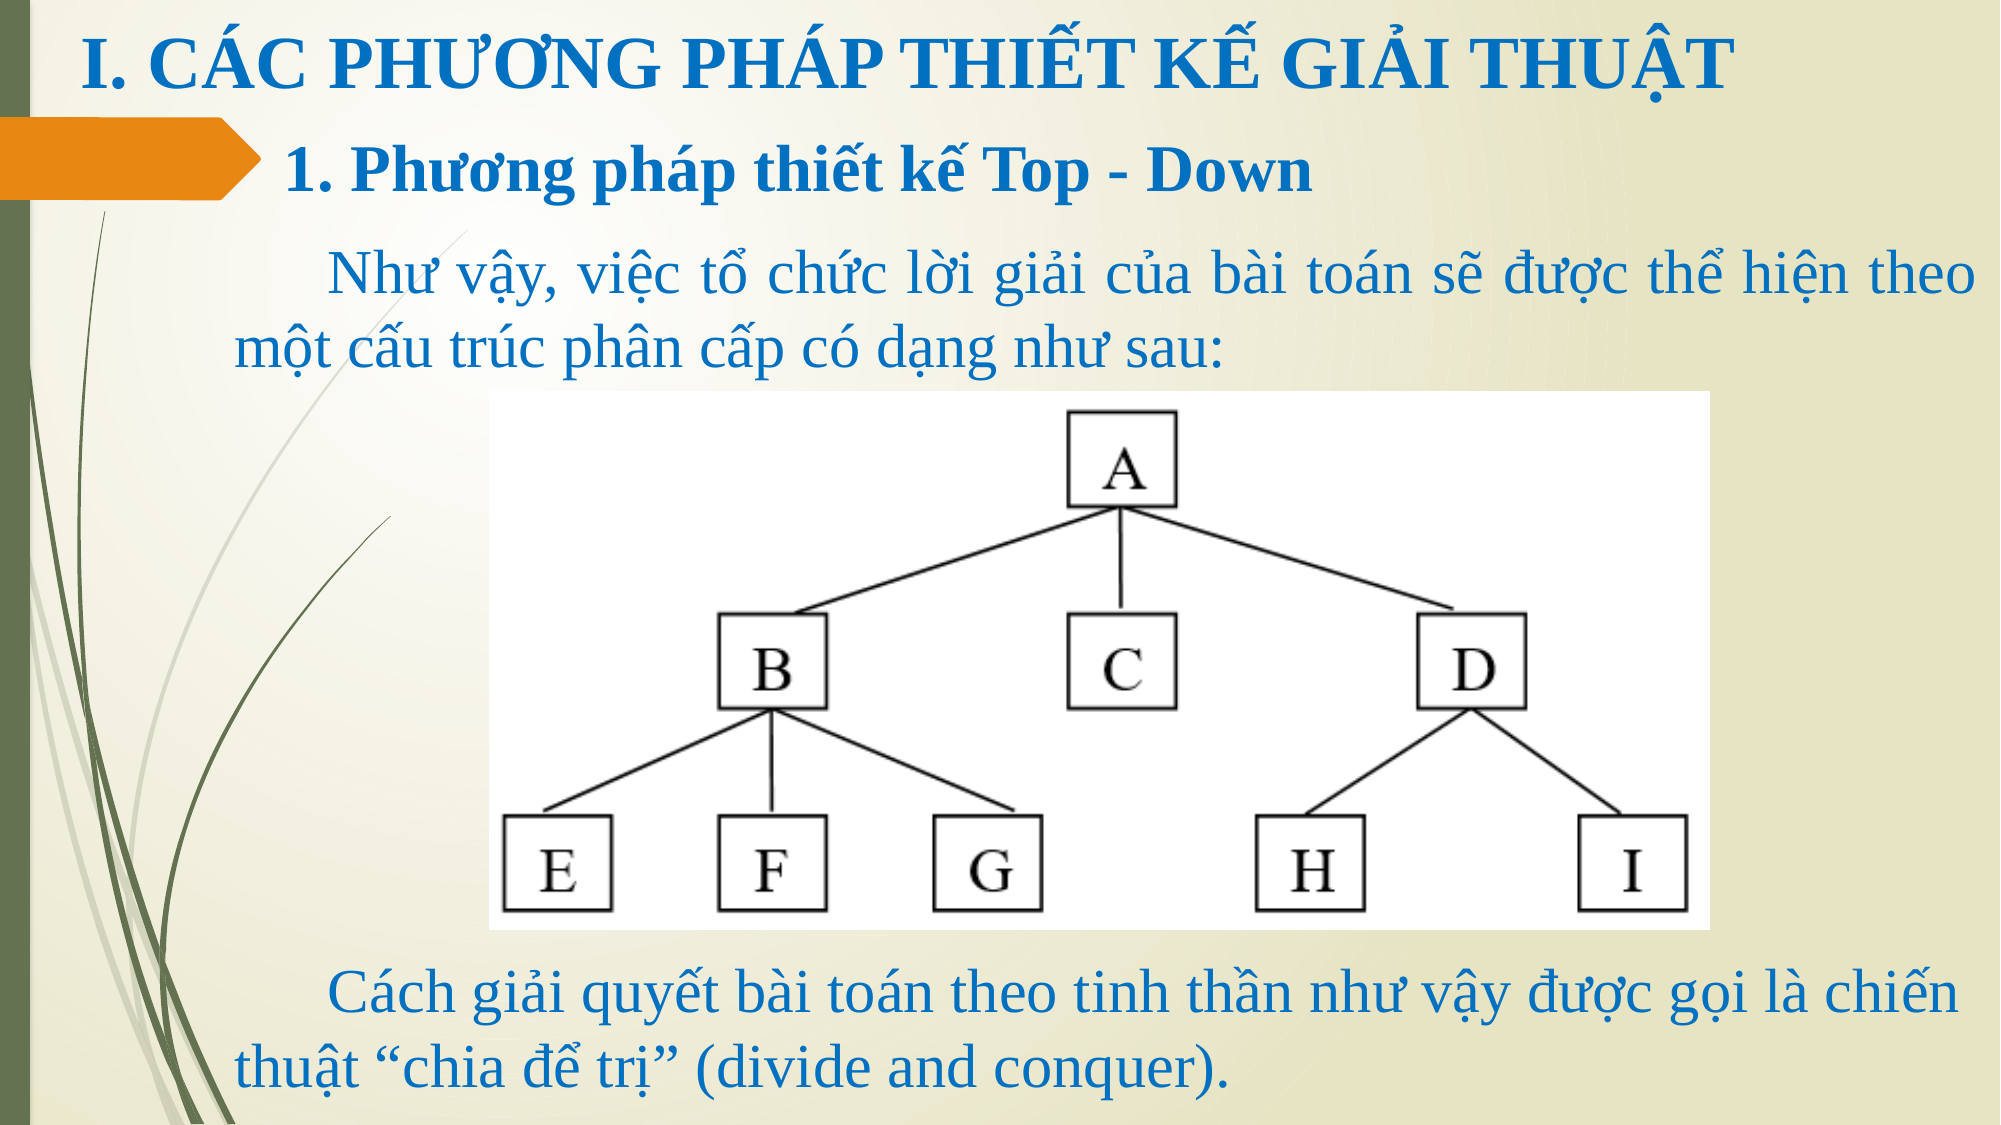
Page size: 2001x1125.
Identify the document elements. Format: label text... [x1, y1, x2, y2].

title I. CÁC PHƯƠNG PHÁP THIẾT KẾ GIẢI THUẬT [65, 5, 2000, 113]
text_box 1. Phương pháp thiết kế Top - Down [269, 101, 1357, 212]
text_box Như vậy, việc tổ chức lời giải của bài toán sẽ được thể hiện theo một cấu trúc phân cấp có dạng như sau: [219, 223, 1994, 388]
text_box Cách giải quyết bài toán theo tinh thần như vậy được gọi là chiến thuật “chia để trị” (divide and conquer). [219, 942, 1994, 1108]
picture [489, 391, 1711, 930]
